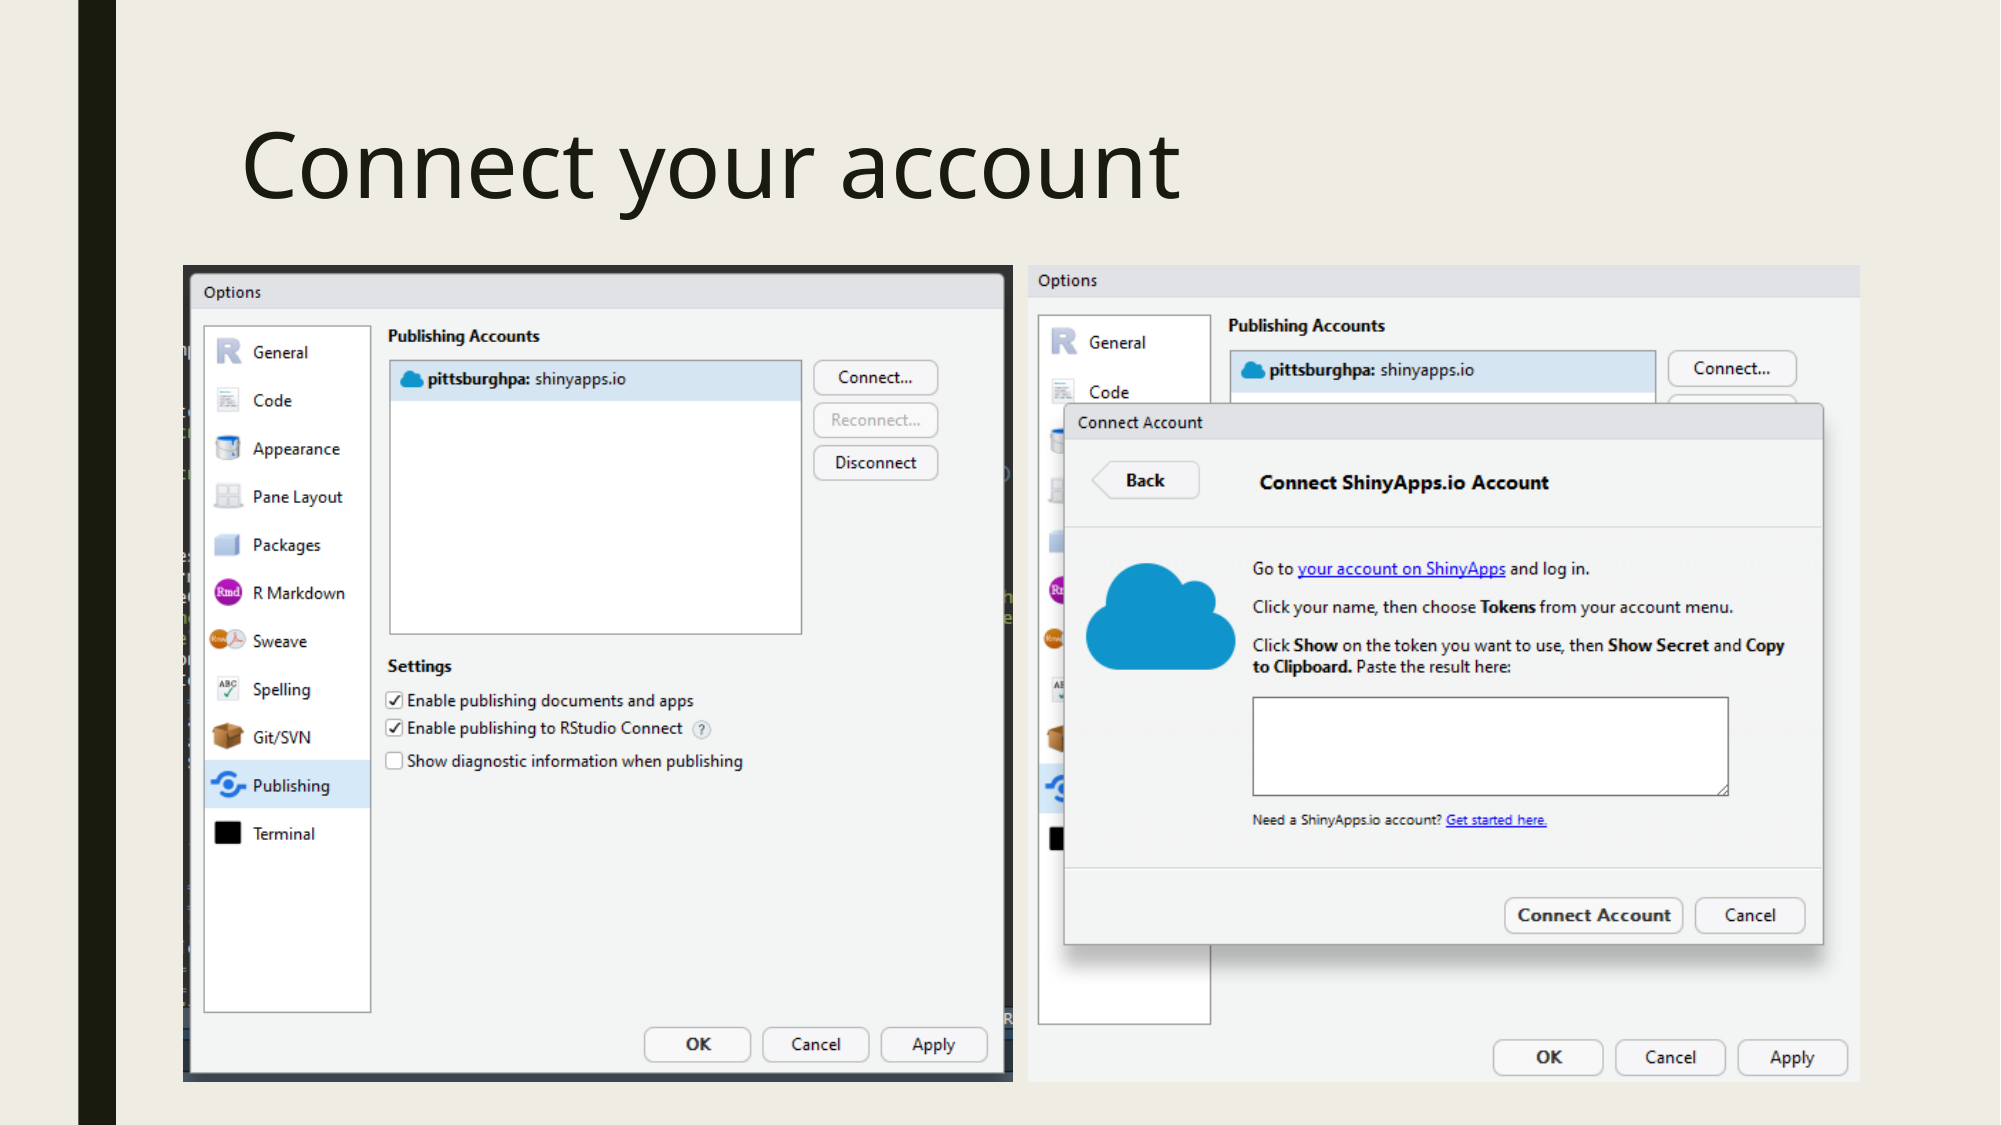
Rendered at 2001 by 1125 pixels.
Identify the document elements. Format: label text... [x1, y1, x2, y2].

title Connect your account [225, 112, 1800, 357]
picture [183, 265, 1013, 1082]
picture [1028, 265, 1860, 1082]
